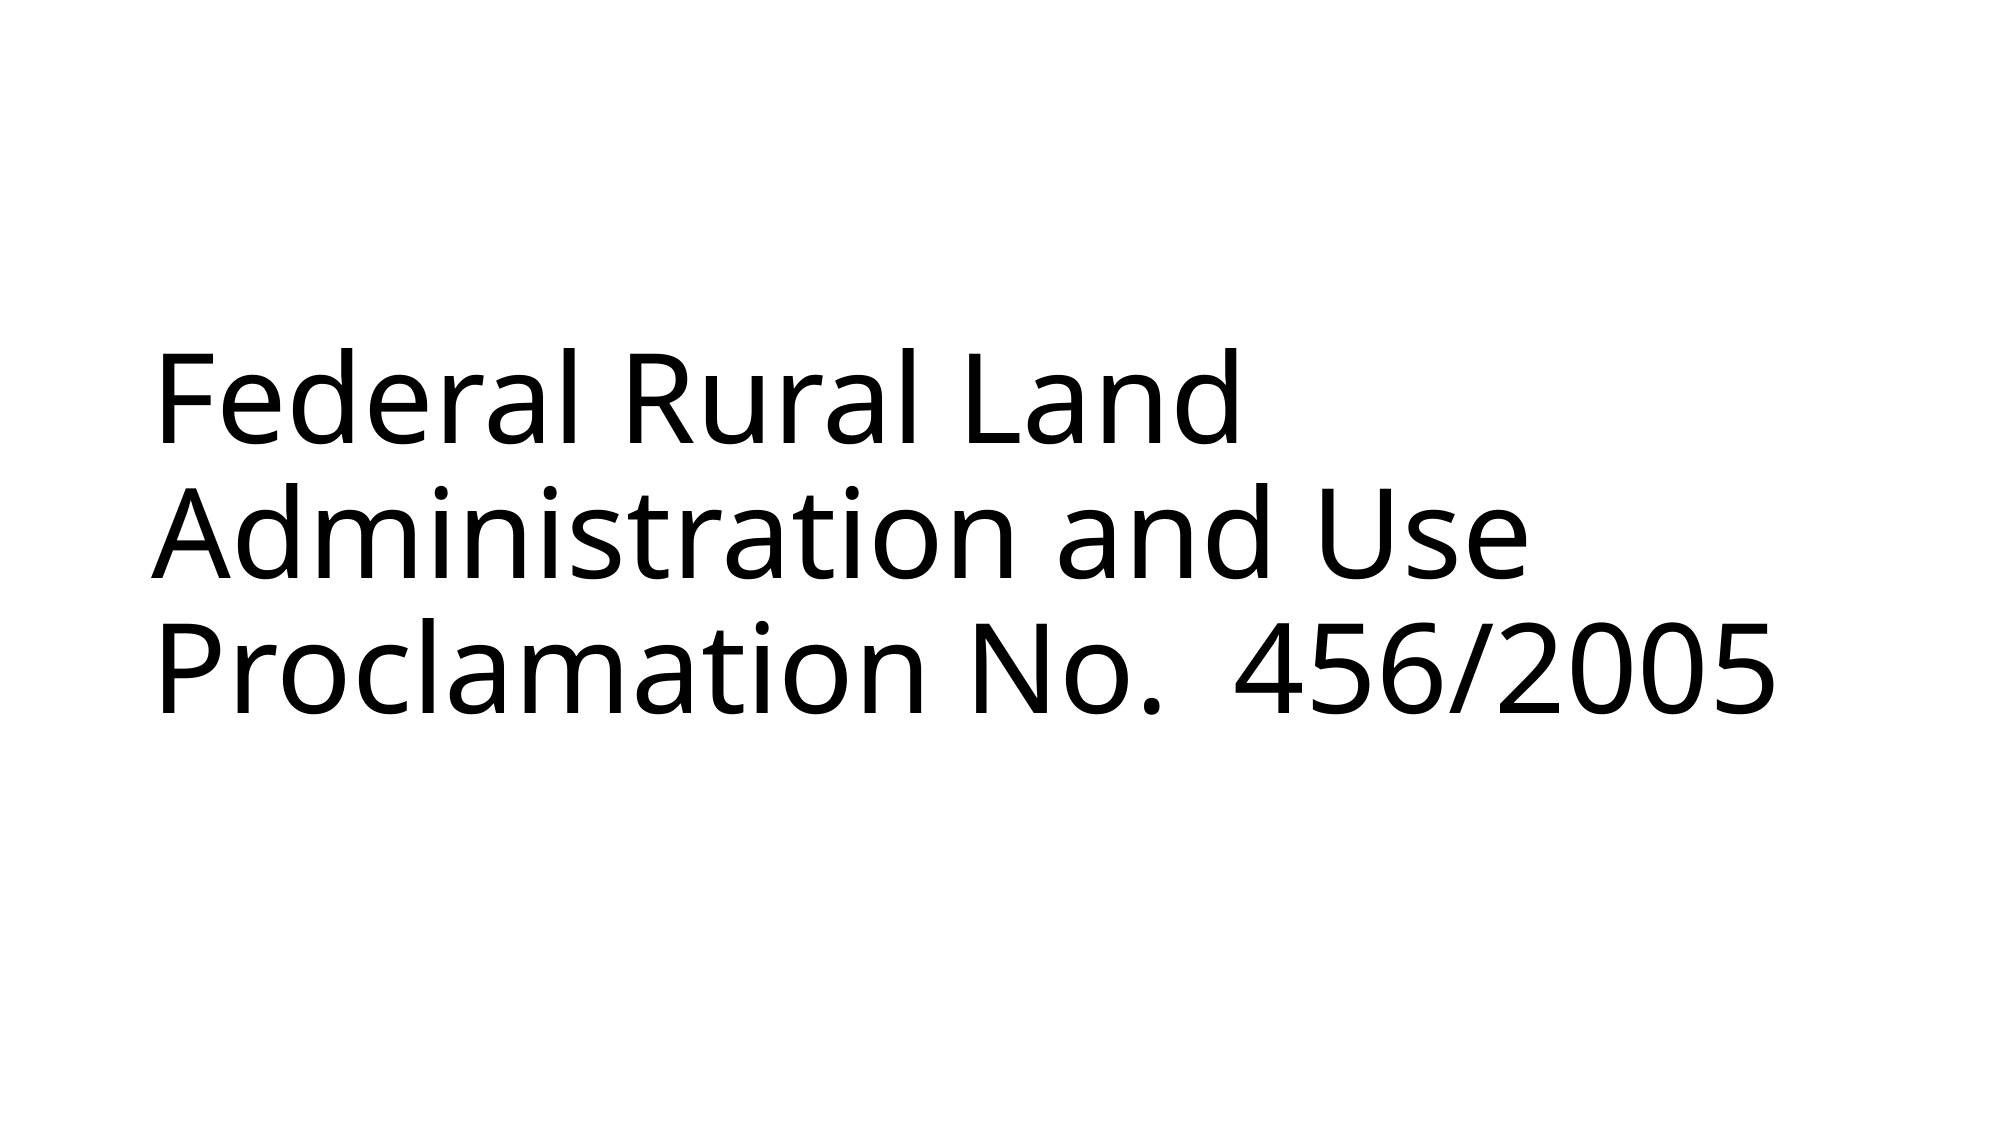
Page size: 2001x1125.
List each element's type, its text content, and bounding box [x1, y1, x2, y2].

title Federal Rural Land Administration and Use Proclamation No. 456/2005 [136, 280, 1862, 749]
